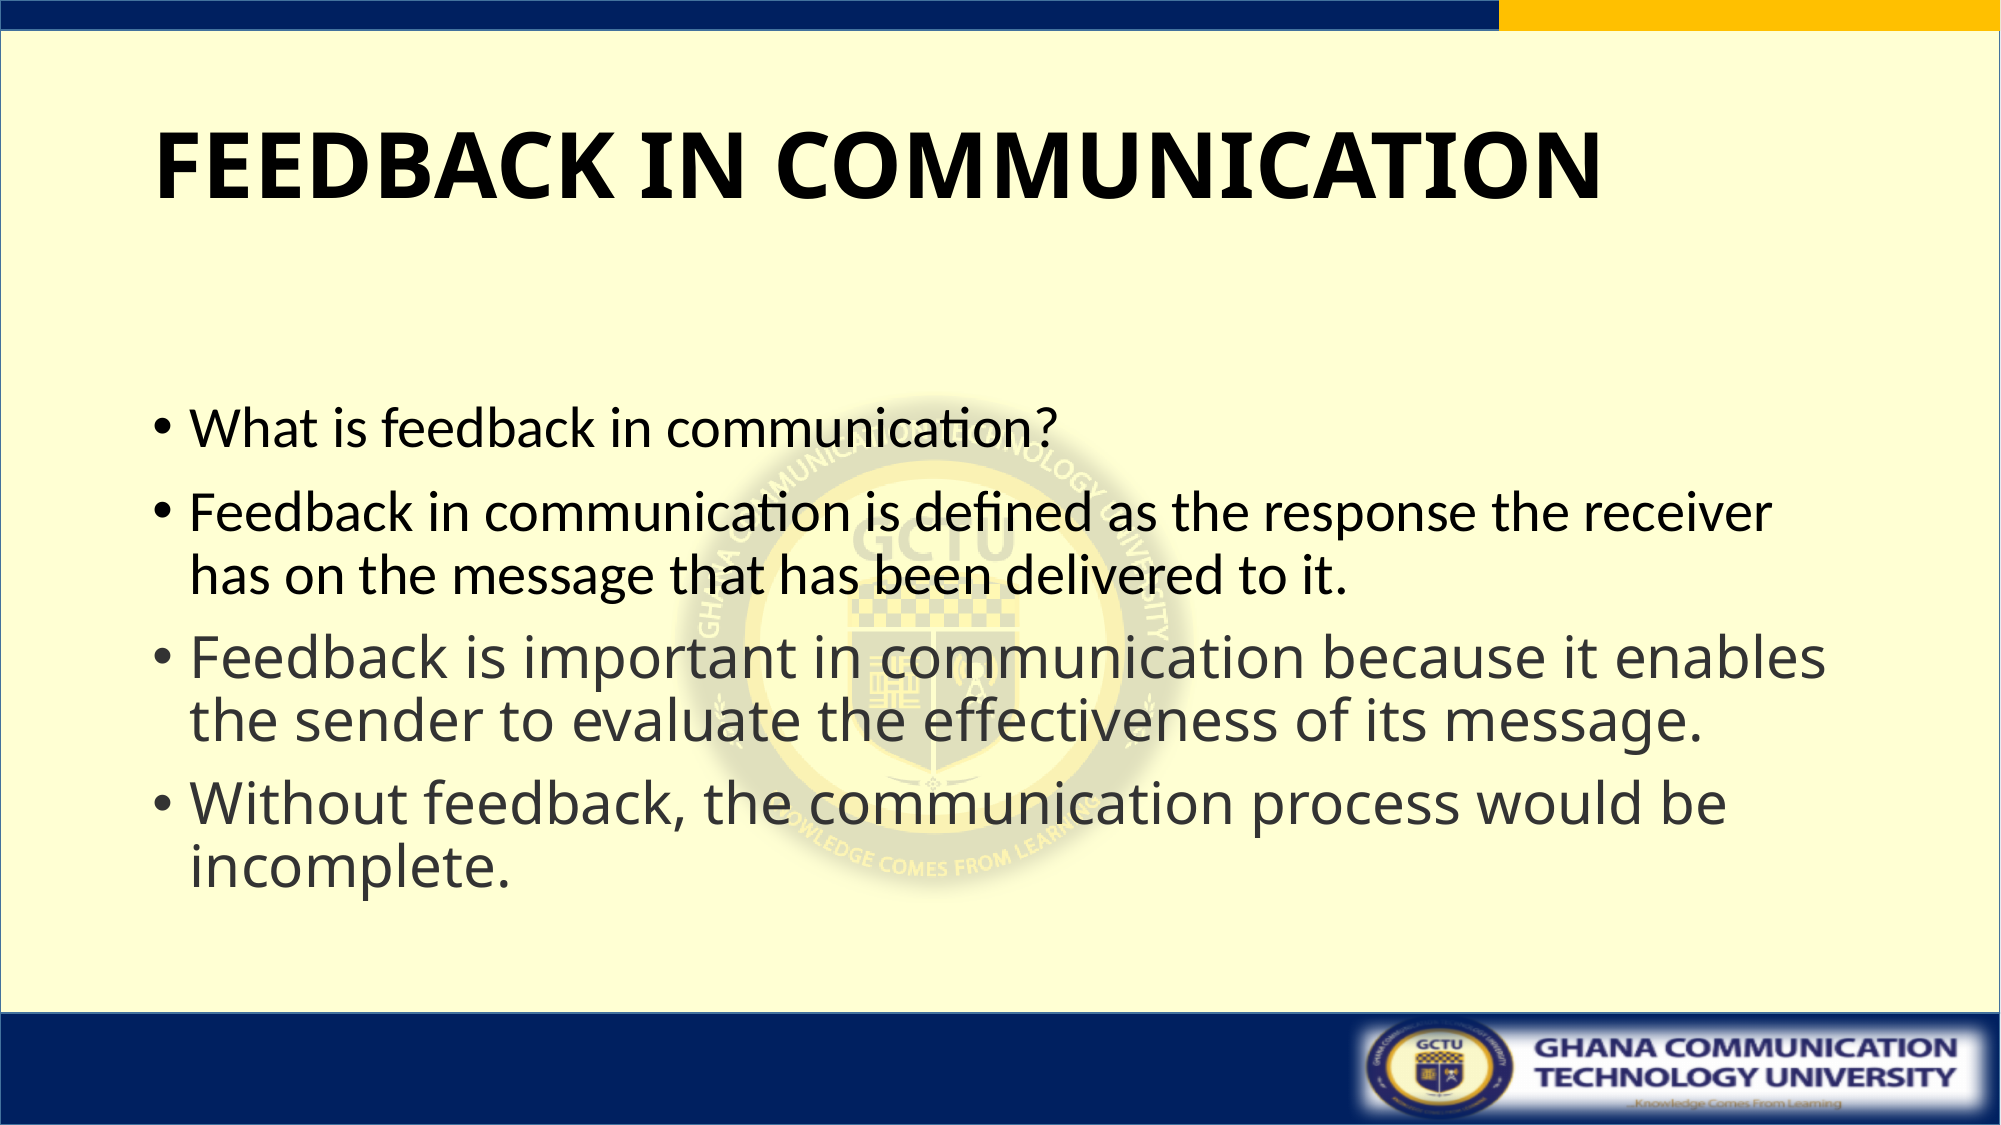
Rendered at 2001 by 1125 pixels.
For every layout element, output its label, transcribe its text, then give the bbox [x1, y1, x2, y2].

picture [1366, 1033, 1981, 1106]
list What is feedback in communication? Feedback in communication is defined as the response the receiver has on the message that has been delivered to it. Feedback is important in communication because it enables the sender to evaluate the effectiveness of its message. Without feedback, the communication process would be incomplete. [137, 299, 1863, 1014]
title FEEDBACK IN COMMUNICATION [137, 59, 1863, 278]
